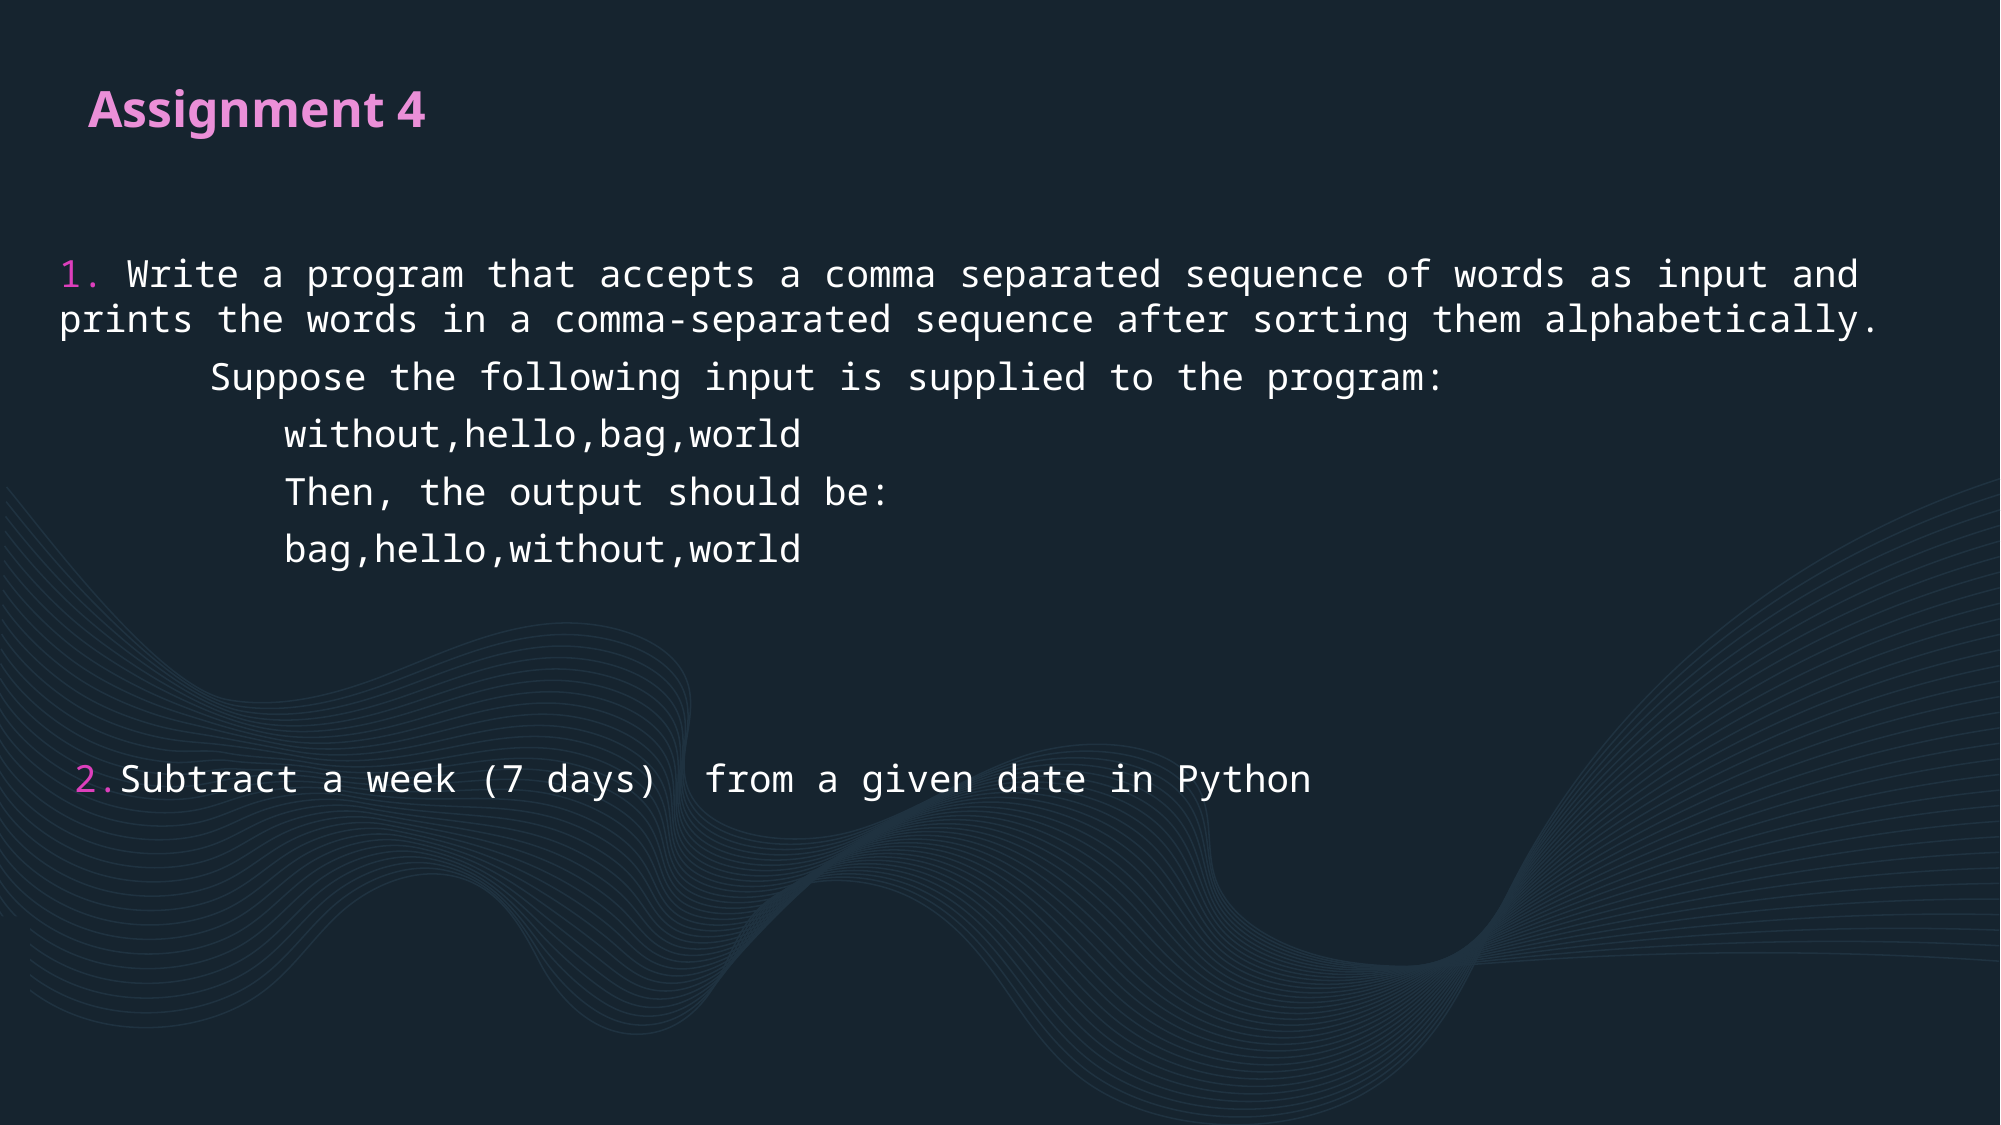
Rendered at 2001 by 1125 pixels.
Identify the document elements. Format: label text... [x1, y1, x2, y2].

text_box 1. Write a program that accepts a comma separated sequence of words as input and prints the words in a comma-separated sequence after sorting them alphabetically. Suppose the following input is supplied to the program: without,hello,bag,world Then, the output should be: bag,hello,without,world 2.Subtract a week (7 days) from a given date in Python [44, 242, 1956, 808]
title Assignment 4 [68, 69, 700, 155]
